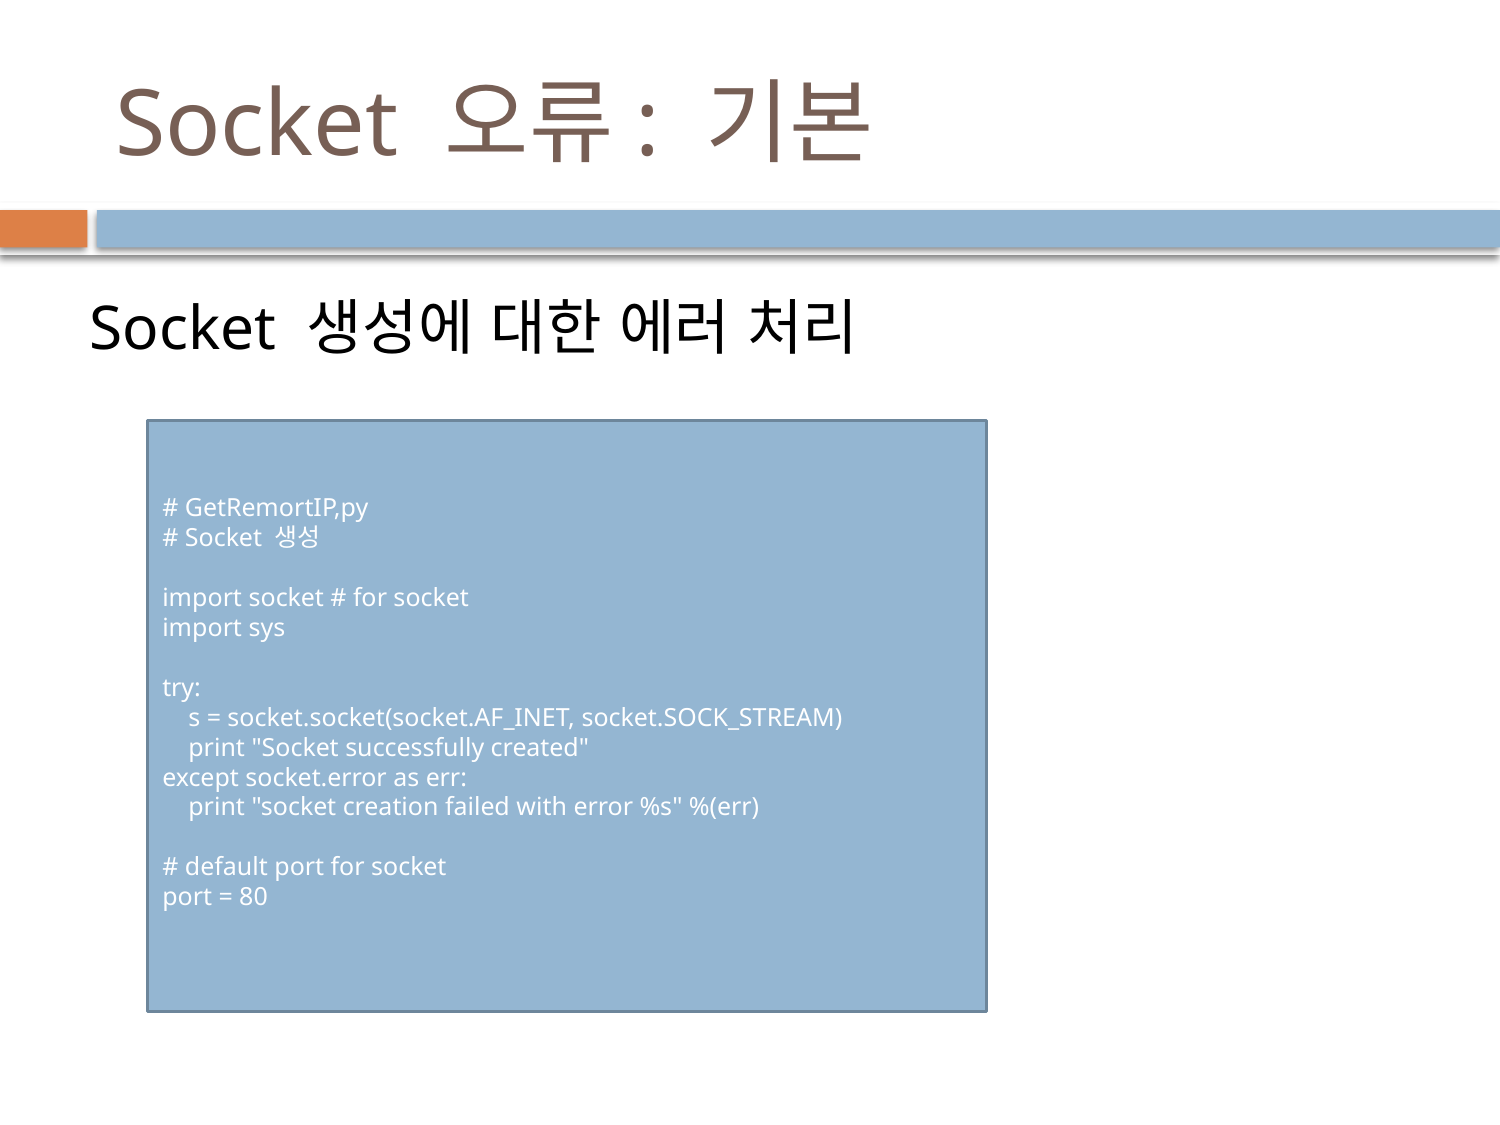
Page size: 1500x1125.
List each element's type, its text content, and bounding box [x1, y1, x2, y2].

list Socket 생성에 대한 에러 처리 [75, 267, 1425, 516]
text_box # GetRemortIP,py # Socket 생성 import socket # for socket import sys try: s = socket.socket(socket.AF_INET, socket.SOCK_STREAM) print "Socket successfully created" except socket.error as err: print "socket creation failed with error %s" %(err) # default port for socket port = 80 [146, 419, 988, 1013]
title Socket 오류: 기본 [100, 37, 1438, 200]
